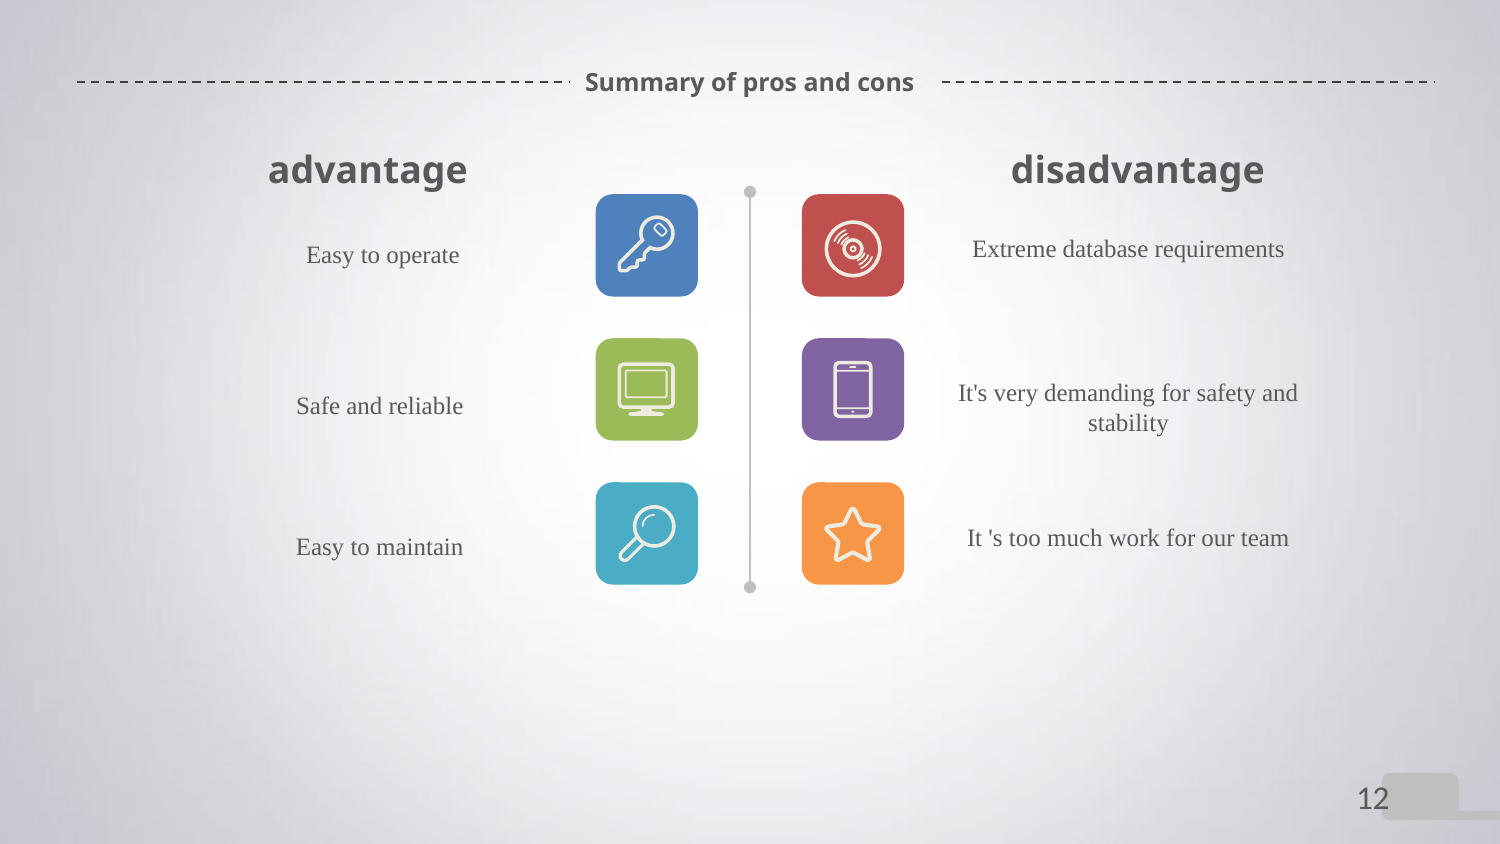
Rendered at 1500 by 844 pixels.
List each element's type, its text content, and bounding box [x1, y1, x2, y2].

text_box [595, 338, 699, 441]
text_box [595, 482, 699, 585]
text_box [801, 193, 905, 297]
text_box It's very demanding for safety and stability [926, 369, 1331, 445]
title Summary of pros and cons [18, 52, 1482, 110]
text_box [801, 482, 905, 585]
text_box Safe and reliable [177, 382, 582, 427]
text_box Easy to operate [177, 231, 582, 277]
text_box Easy to maintain [177, 522, 582, 568]
text_box disadvantage [996, 139, 1280, 199]
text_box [595, 193, 699, 297]
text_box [801, 338, 905, 441]
text_box Extreme database requirements [926, 224, 1331, 270]
text_box advantage [253, 139, 483, 199]
picture [0, 0, 1500, 844]
text_box It 's too much work for our team [926, 513, 1331, 559]
